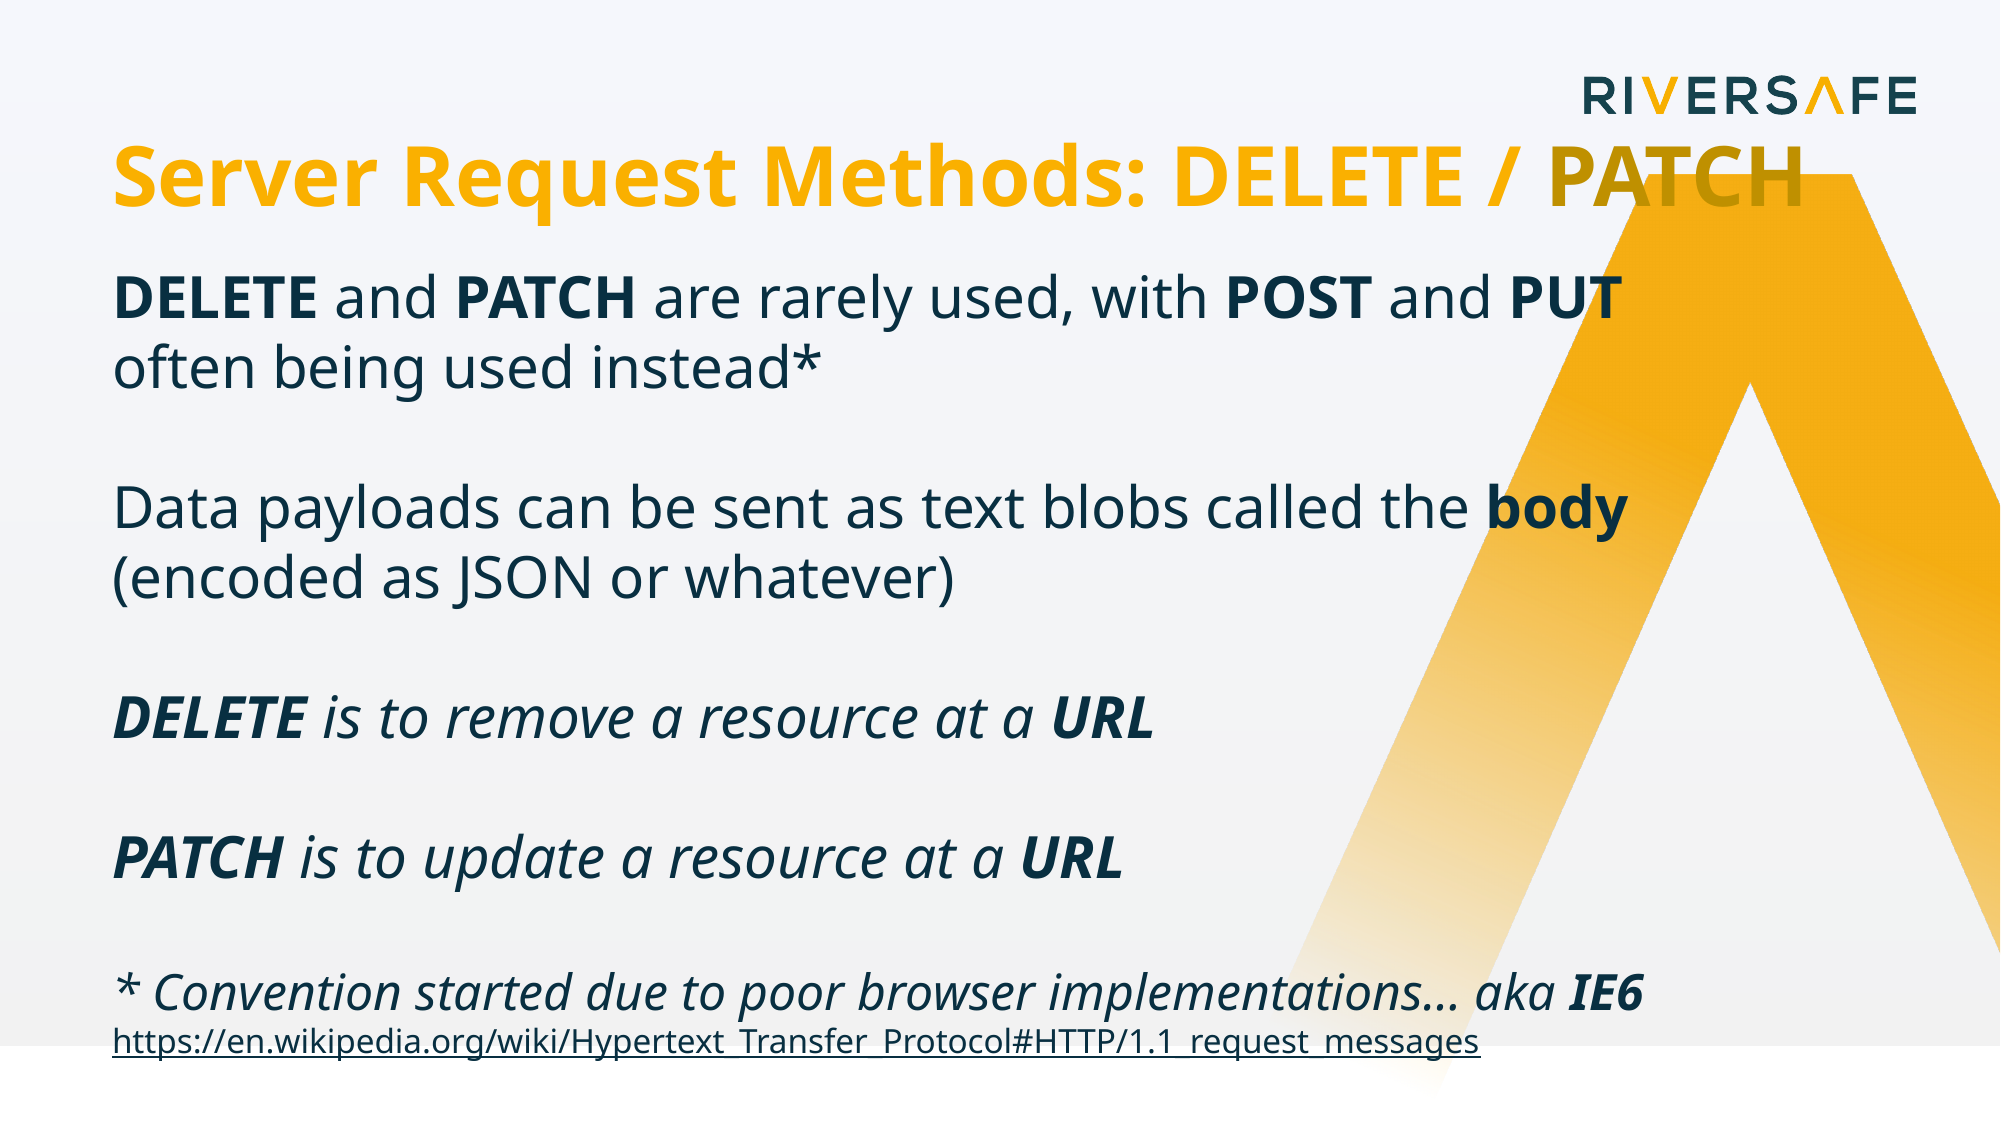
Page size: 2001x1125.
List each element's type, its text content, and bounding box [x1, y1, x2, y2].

text_box Server Request Methods: DELETE / PATCH [97, 126, 1861, 207]
picture [1206, 174, 2001, 1125]
picture [1584, 75, 1916, 115]
text_box DELETE and PATCH are rarely used, with POST and PUT often being used instead* Data payloads can be sent as text blobs called the body (encoded as JSON or whatever) DELETE is to remove a resource at a URL PATCH is to update a resource at a URL * Convention started due to poor browser implementations… aka IE6 https://en.wikipedia.org/wiki/Hypertext_Transfer_Protocol#HTTP/1.1_request_messages [97, 252, 1701, 382]
